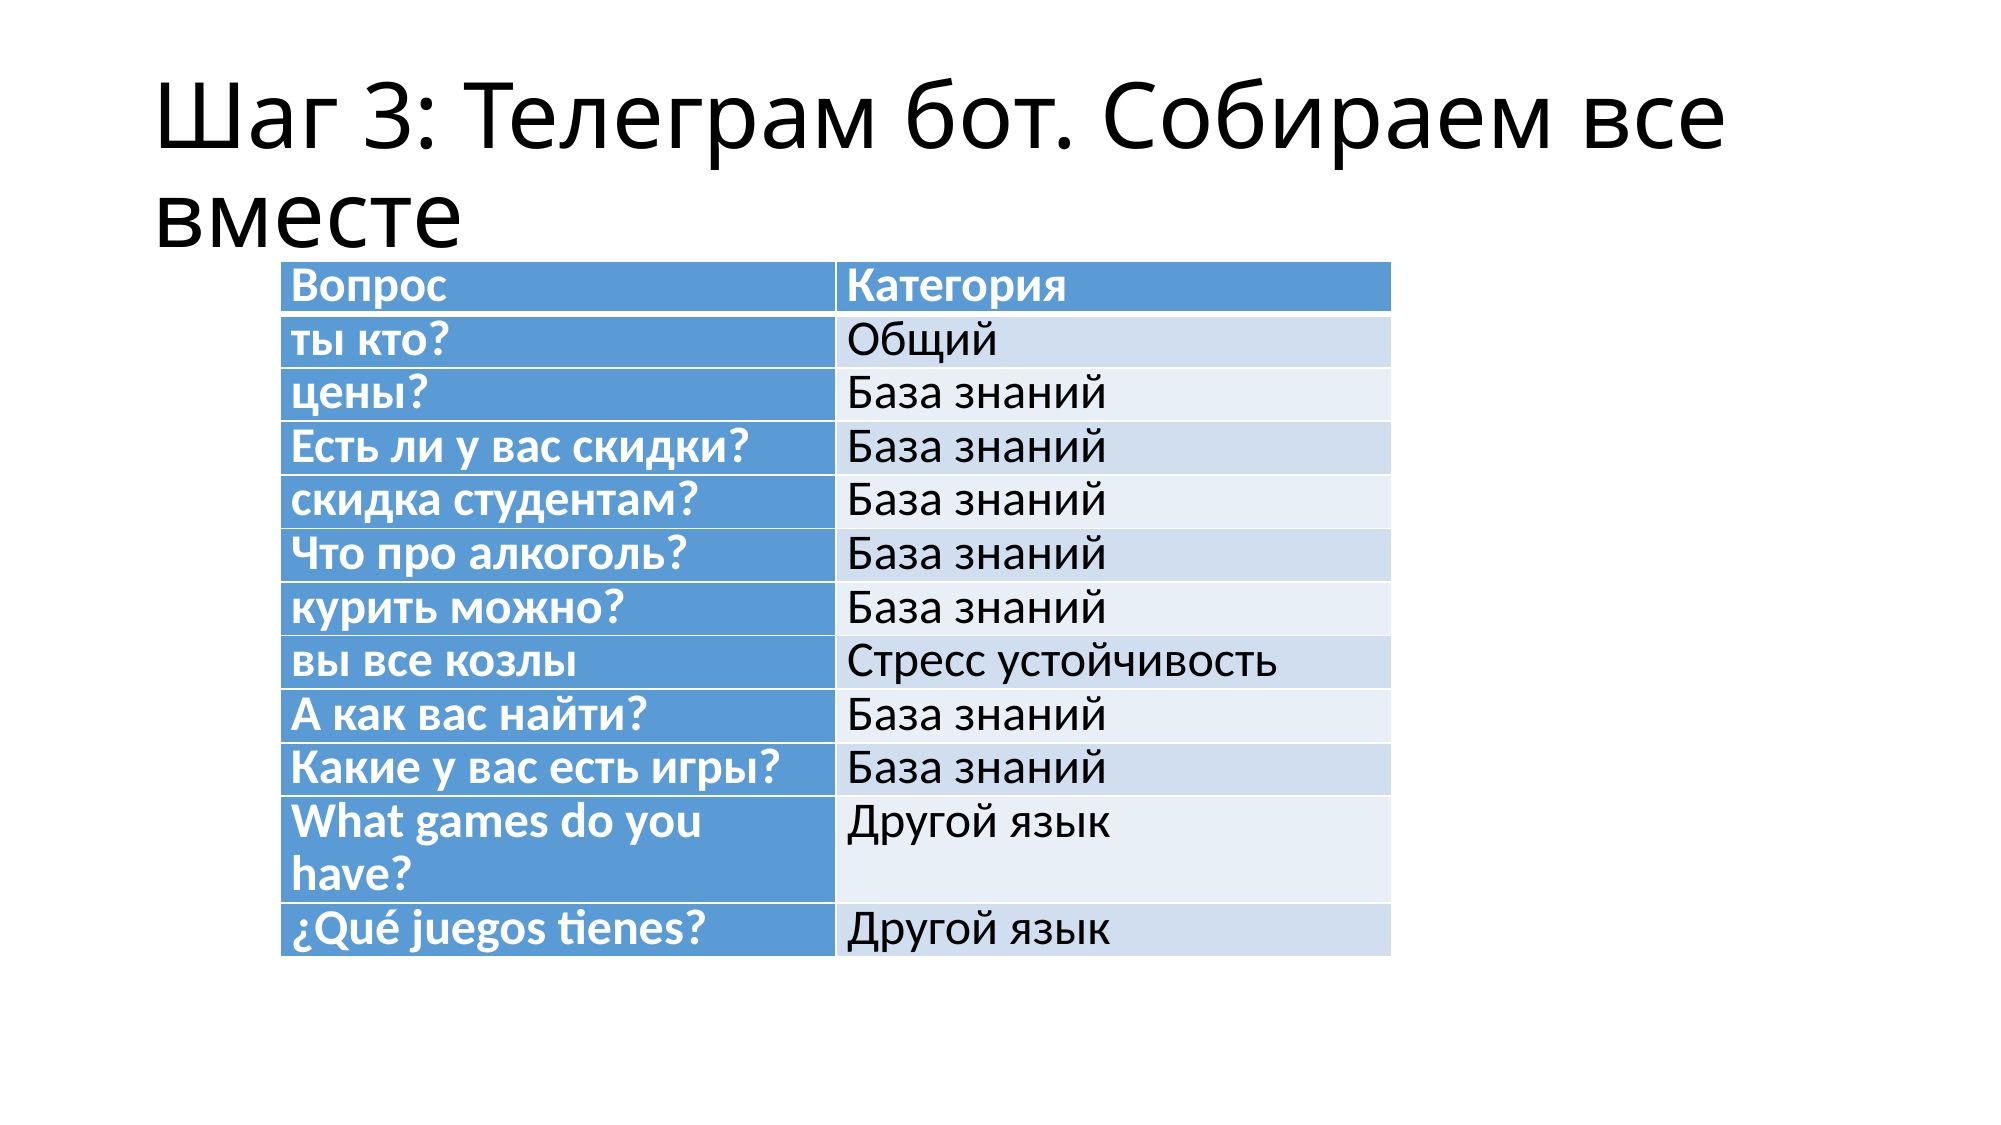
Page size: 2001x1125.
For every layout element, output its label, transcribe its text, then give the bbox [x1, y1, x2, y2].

table_cell Что про алкоголь? [281, 529, 835, 581]
table_cell Какие у вас есть игры? [281, 744, 835, 795]
table_cell База знаний [837, 422, 1391, 474]
table_cell вы все козлы [281, 636, 835, 688]
table_cell База знаний [837, 476, 1391, 528]
table_cell скидка студентам? [281, 476, 835, 528]
table_cell База знаний [837, 583, 1391, 635]
table_cell Общий [837, 317, 1391, 367]
table_cell База знаний [837, 690, 1391, 742]
table_cell Есть ли у вас скидки? [281, 422, 835, 474]
table_cell курить можно? [281, 583, 835, 635]
table_cell Стресс устойчивость [837, 636, 1391, 688]
table_header Категория [837, 262, 1391, 311]
table_cell А как вас найти? [281, 690, 835, 742]
table_cell Другой язык [837, 904, 1391, 956]
table_cell ты кто? [281, 317, 835, 367]
table_cell База знаний [837, 369, 1391, 420]
table_cell База знаний [837, 529, 1391, 581]
table_cell What games do you have? [281, 797, 835, 902]
title Шаг 3: Телеграм бот. Собираем все вместе [137, 59, 1863, 278]
table_cell цены? [281, 369, 835, 420]
table_cell Другой язык [837, 797, 1391, 902]
table_cell База знаний [837, 744, 1391, 795]
table_cell ¿Qué juegos tienes? [281, 904, 835, 956]
table_header Вопрос [281, 262, 835, 311]
